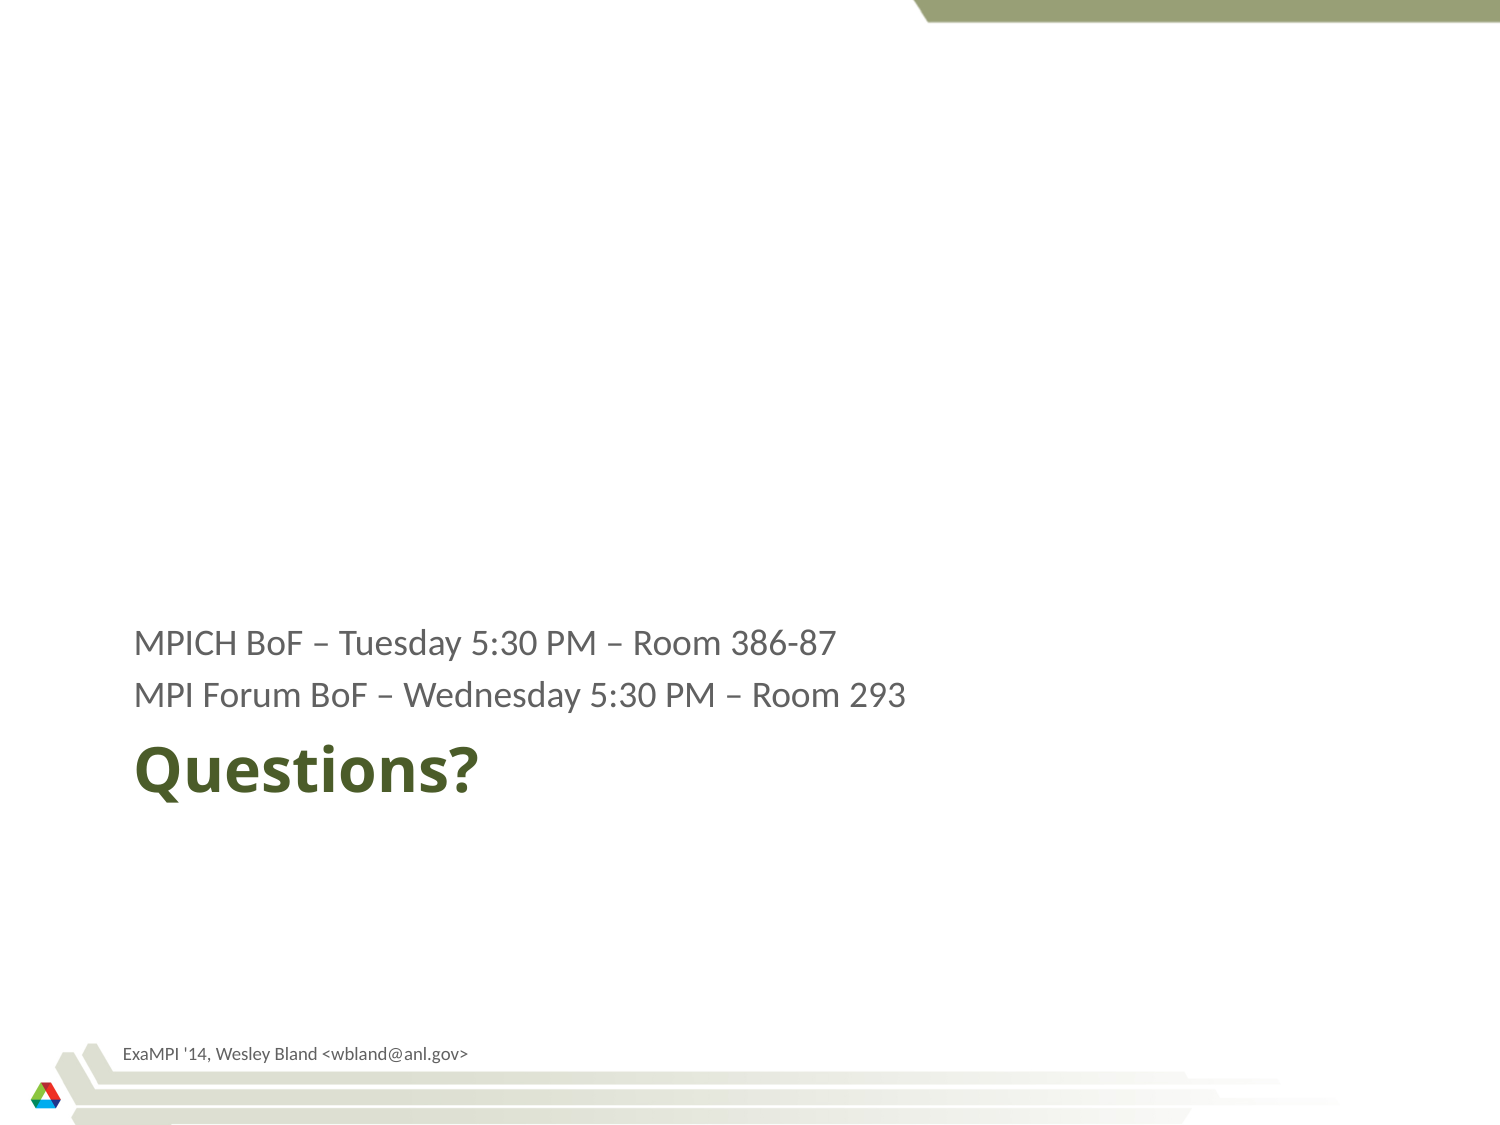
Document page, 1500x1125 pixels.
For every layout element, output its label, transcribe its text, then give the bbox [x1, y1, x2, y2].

title Questions? [118, 724, 1394, 947]
footer ExaMPI '14, Wesley Bland <wbland@anl.gov> [107, 1034, 1083, 1073]
picture [0, 0, 1500, 24]
picture [0, 1037, 1500, 1125]
list MPICH BoF – Tuesday 5:30 PM – Room 386-87 MPI Forum BoF – Wednesday 5:30 PM – Room 293 [118, 476, 1394, 724]
